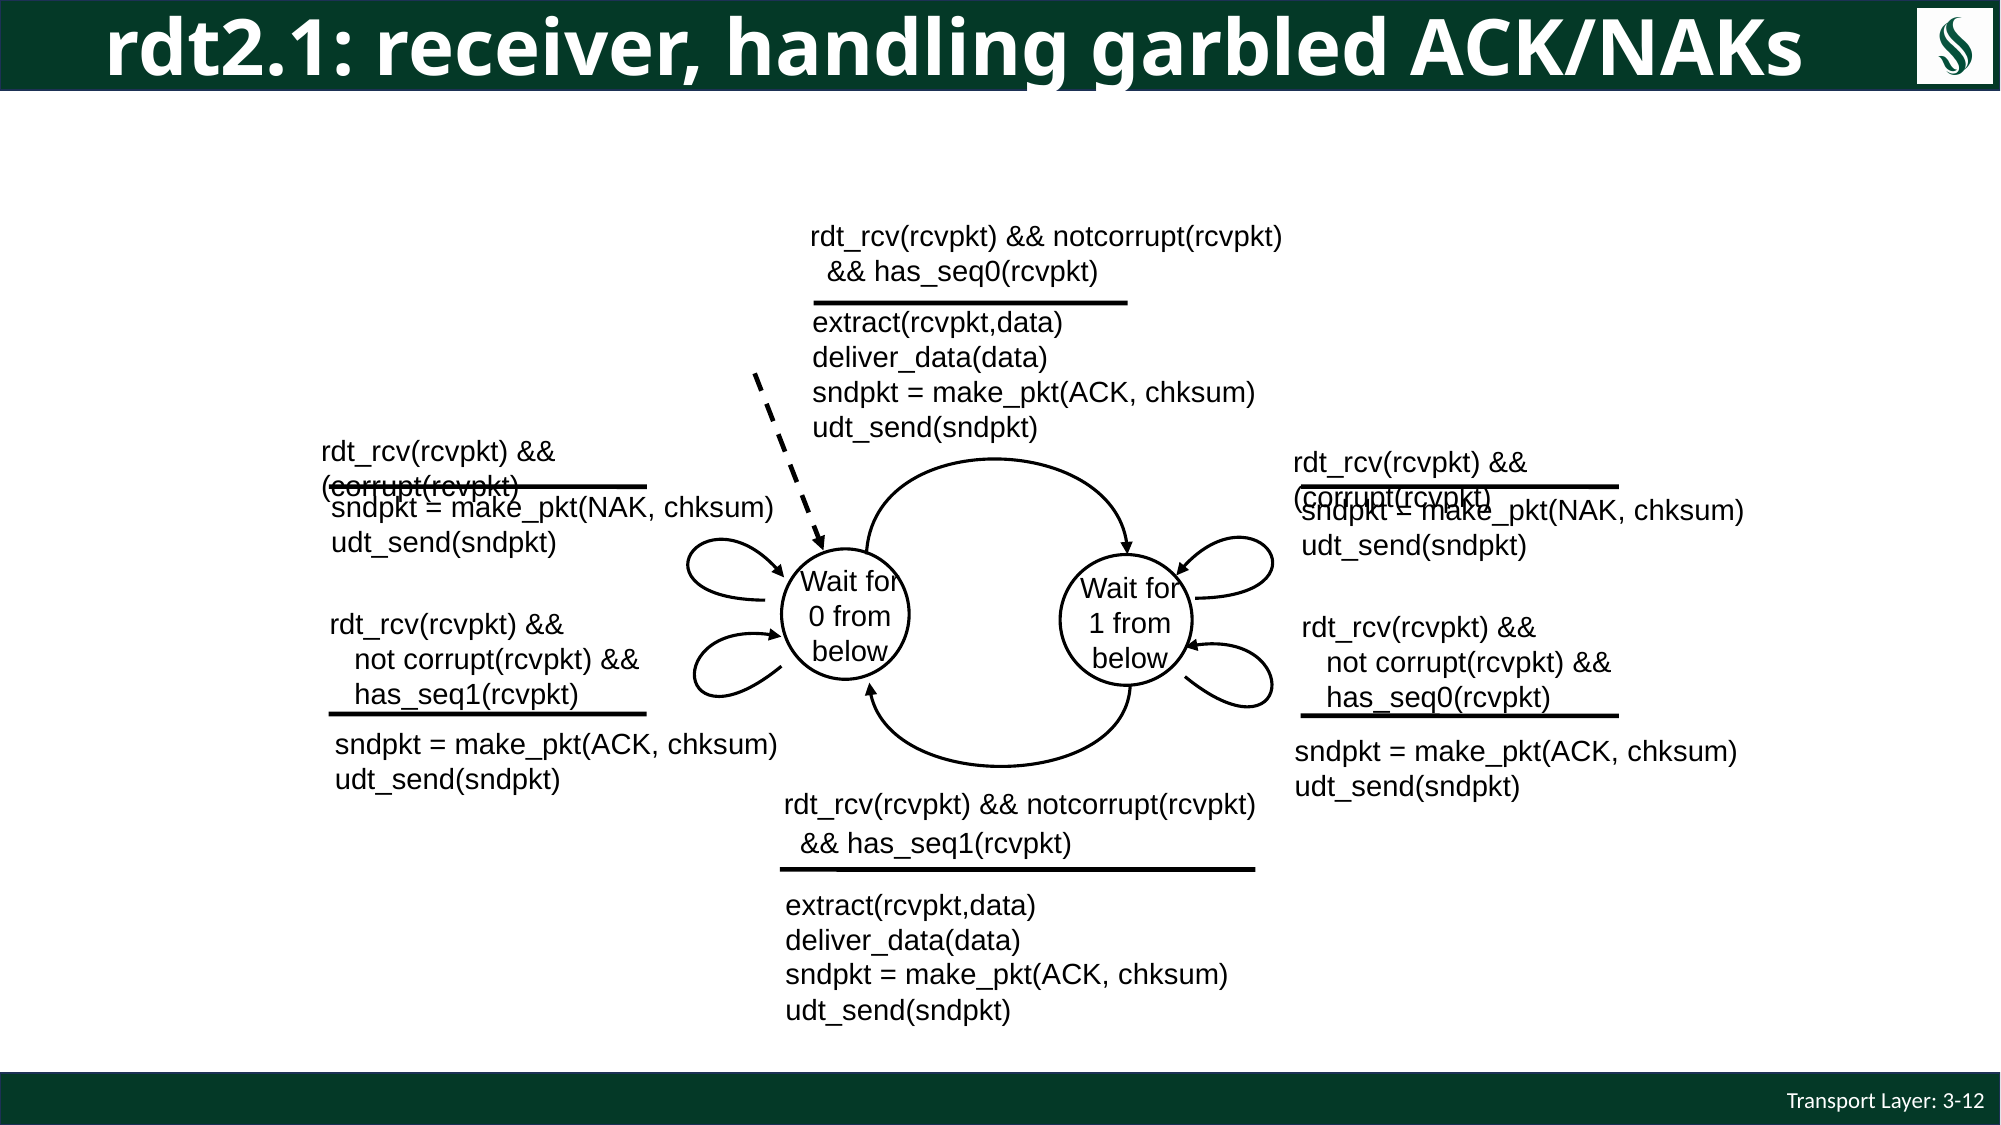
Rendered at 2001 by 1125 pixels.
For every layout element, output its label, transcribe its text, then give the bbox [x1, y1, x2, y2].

picture [1917, 8, 1993, 84]
title rdt2.1: receiver, handling garbled ACK/NAKs [89, 0, 1911, 124]
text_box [314, 632, 803, 785]
slide_number Transport Layer: 3-12 [1550, 1072, 2000, 1125]
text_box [1178, 601, 1762, 792]
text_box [795, 209, 1449, 555]
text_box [1174, 435, 1784, 630]
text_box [306, 425, 813, 632]
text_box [803, 555, 916, 680]
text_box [768, 682, 1403, 1042]
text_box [1060, 555, 1178, 686]
